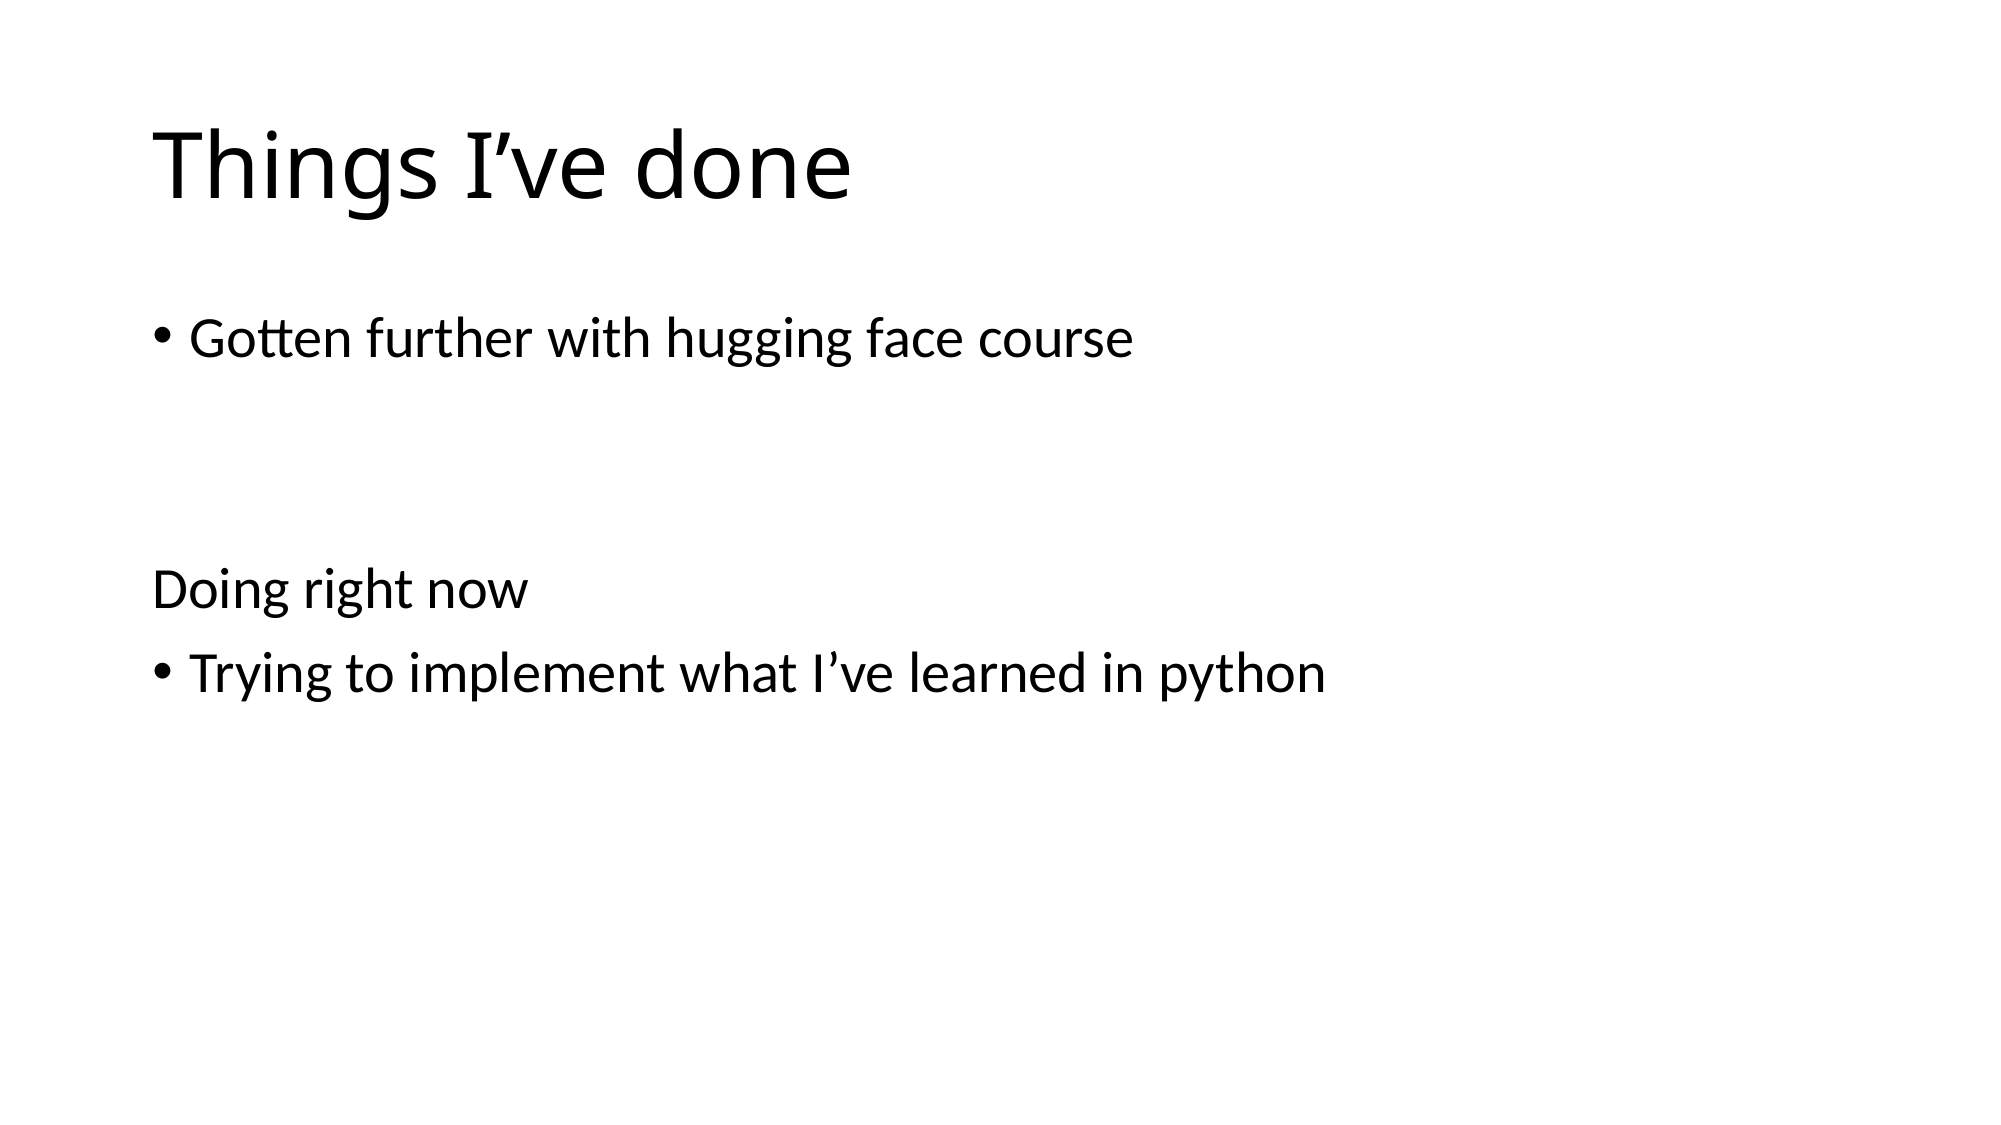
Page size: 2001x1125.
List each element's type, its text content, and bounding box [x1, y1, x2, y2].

title Things I’ve done [137, 59, 1863, 278]
list Gotten further with hugging face course Doing right now Trying to implement what I’ve learned in python [137, 299, 1863, 1014]
